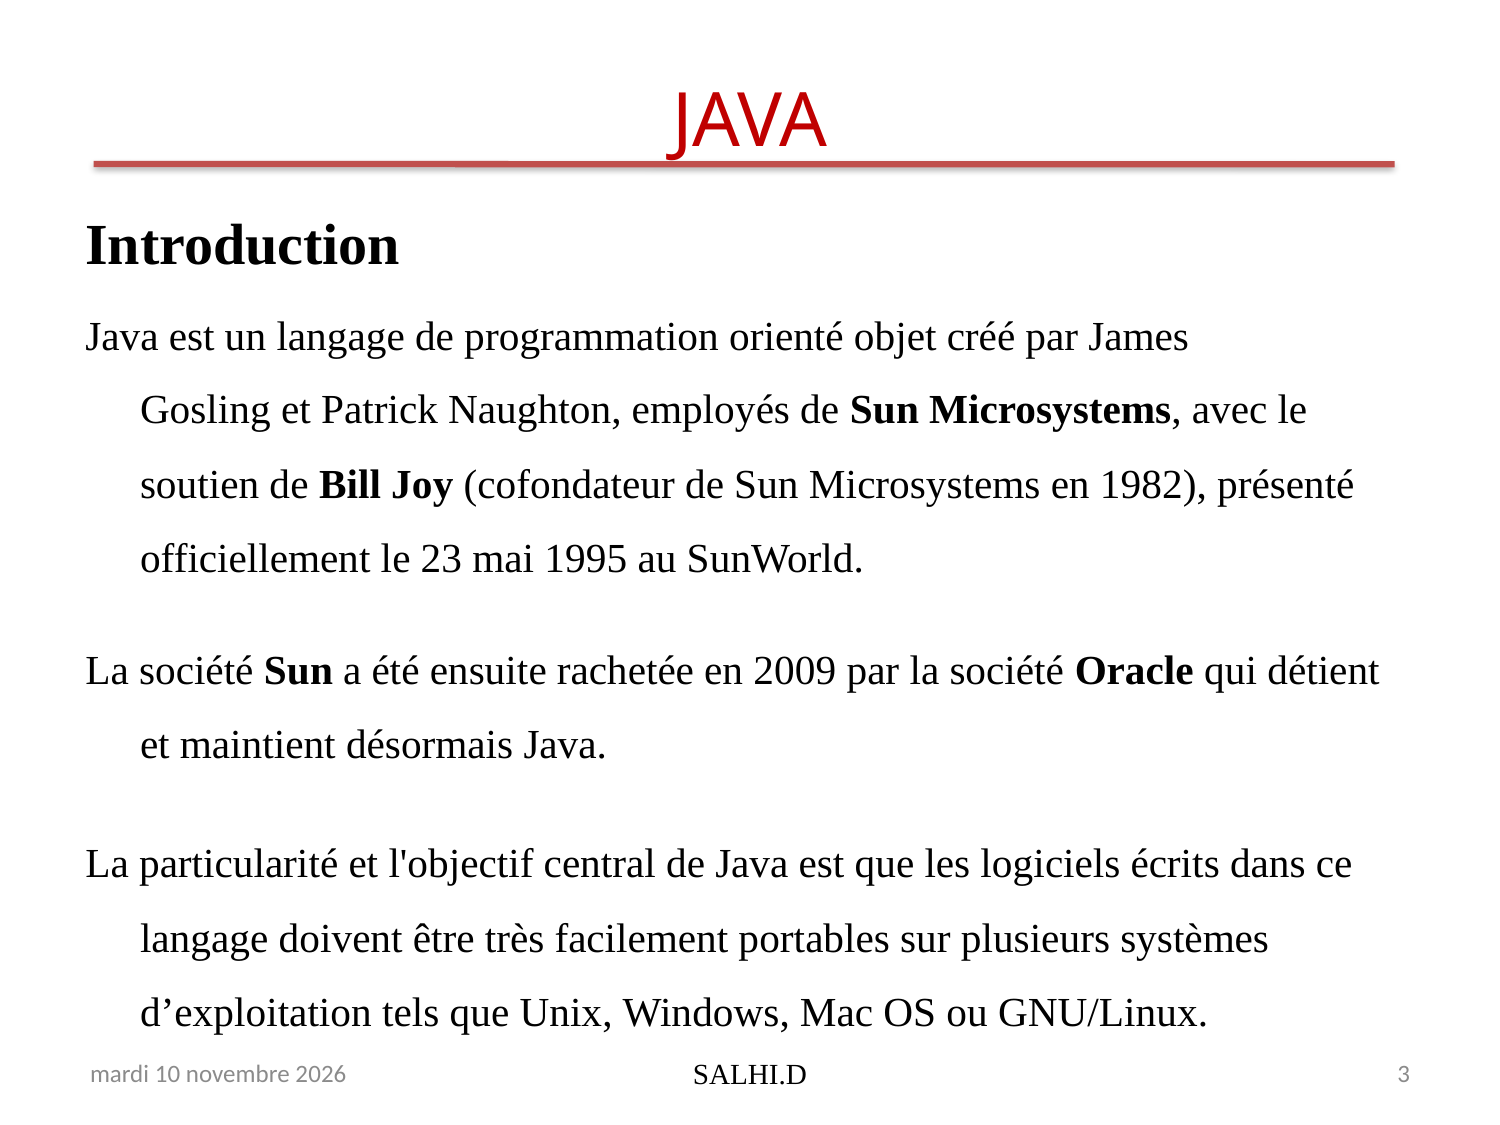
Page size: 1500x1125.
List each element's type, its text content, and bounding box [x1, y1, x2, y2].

slide_number lundi 19 février 2018 [75, 1042, 425, 1103]
slide_number 3 [1074, 1042, 1425, 1103]
list Introduction Java est un langage de programmation orienté objet créé par James Gosling et Patrick Naughton, employés de Sun Microsystems, avec le soutien de Bill Joy (cofondateur de Sun Microsystems en 1982), présenté officiellement le 23 mai 1995 au SunWorld. La société Sun a été ensuite rachetée en 2009 par la société Oracle qui détient et maintient désormais Java. La particularité et l'objectif central de Java est que les logiciels écrits dans ce langage doivent être très facilement portables sur plusieurs systèmes d’exploitation tels que Unix, Windows, Mac OS ou GNU/Linux. [70, 164, 1421, 1043]
title JAVA [75, 45, 1425, 188]
footer SALHI.D [512, 1042, 988, 1103]
